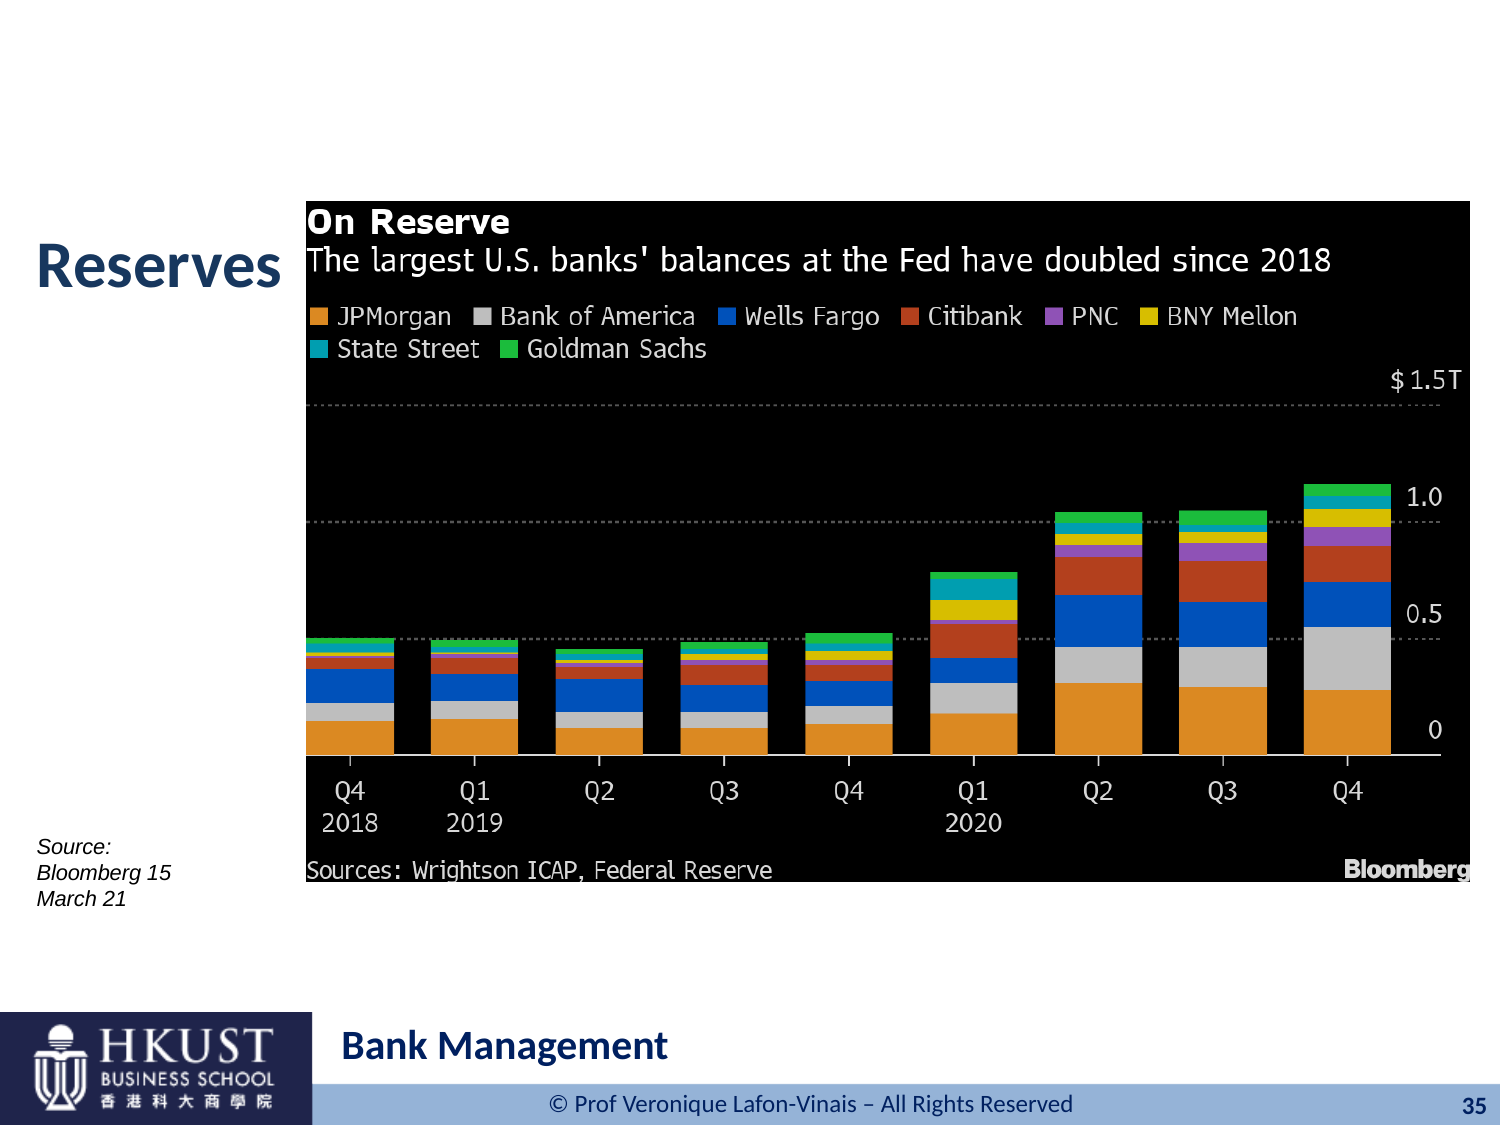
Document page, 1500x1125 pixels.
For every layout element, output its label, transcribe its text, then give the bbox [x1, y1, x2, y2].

slide_number 35 [1351, 1080, 1500, 1125]
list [306, 201, 1470, 883]
picture [0, 1012, 1500, 1125]
footer Bank Management [326, 1007, 1500, 1078]
text_box Source: Bloomberg 15 March 21 [21, 824, 216, 919]
title Reserves [21, 179, 1316, 343]
